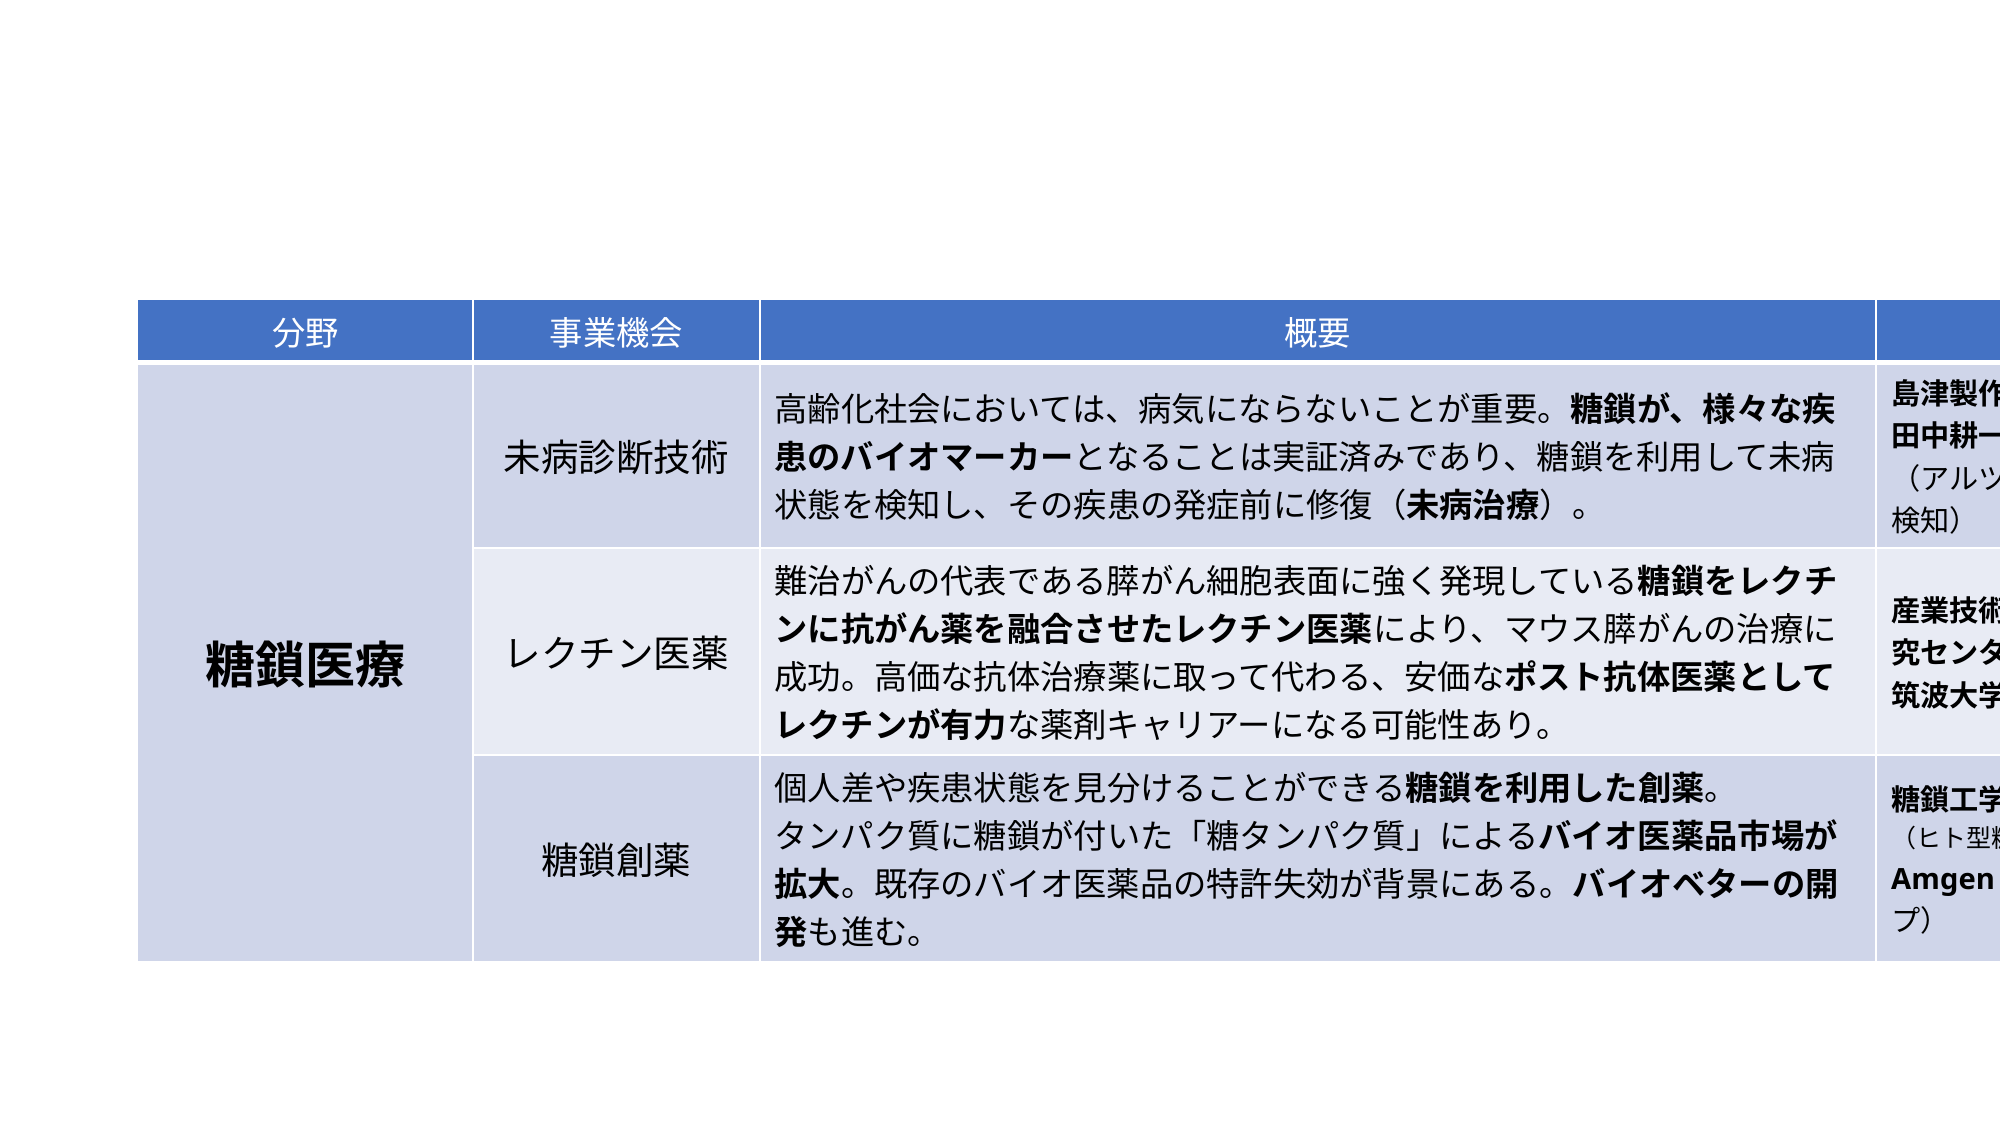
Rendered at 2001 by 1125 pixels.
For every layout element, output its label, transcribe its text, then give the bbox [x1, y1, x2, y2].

table_cell 個人差や疾患状態を見分けることができる糖鎖を利用した創薬。 タンパク質に糖鎖が付いた「糖タンパク質」によるバイオ医薬品市場が拡大。既存のバイオ医薬品の特許失効が背景にある。バイオベターの開発も進む。 [761, 756, 1875, 961]
table_header プレイヤー [1877, 300, 2000, 360]
table_cell 糖鎖医療 [138, 365, 472, 961]
table_cell 糖鎖工学研究所、日本触媒 （ヒト型糖鎖付加ソマトスタチン誘導体） Amgen社（腎臓解析用アラネスプ） [1877, 756, 2000, 961]
table_header 分野 [138, 300, 472, 360]
table_cell 難治がんの代表である膵がん細胞表面に強く発現している糖鎖をレクチンに抗がん薬を融合させたレクチン医薬により、マウス膵がんの治療に成功。高価な抗体治療薬に取って代わる、安価なポスト抗体医薬としてレクチンが有力な薬剤キャリアーになる可能性あり。 [761, 549, 1875, 754]
table_cell 産業技術総合研究所・糖鎖医工学研究センター 筑波大学 医学医療系 病理 [1877, 549, 2000, 754]
table_cell 糖鎖創薬 [474, 756, 759, 961]
table_header 事業機会 [474, 300, 759, 360]
table_header 概要 [761, 300, 1875, 360]
table_cell 未病診断技術 [474, 365, 759, 547]
table_cell 高齢化社会においては、病気にならないことが重要。糖鎖が、様々な疾患のバイオマーカーとなることは実証済みであり、糖鎖を利用して未病状態を検知し、その疾患の発症前に修復（未病治療）。 [761, 365, 1875, 547]
table_cell 島津製作所 田中耕一記念質量分析研究所 （アルツハイマーアミロイドβ早期検知） [1877, 365, 2000, 547]
table_cell レクチン医薬 [474, 549, 759, 754]
